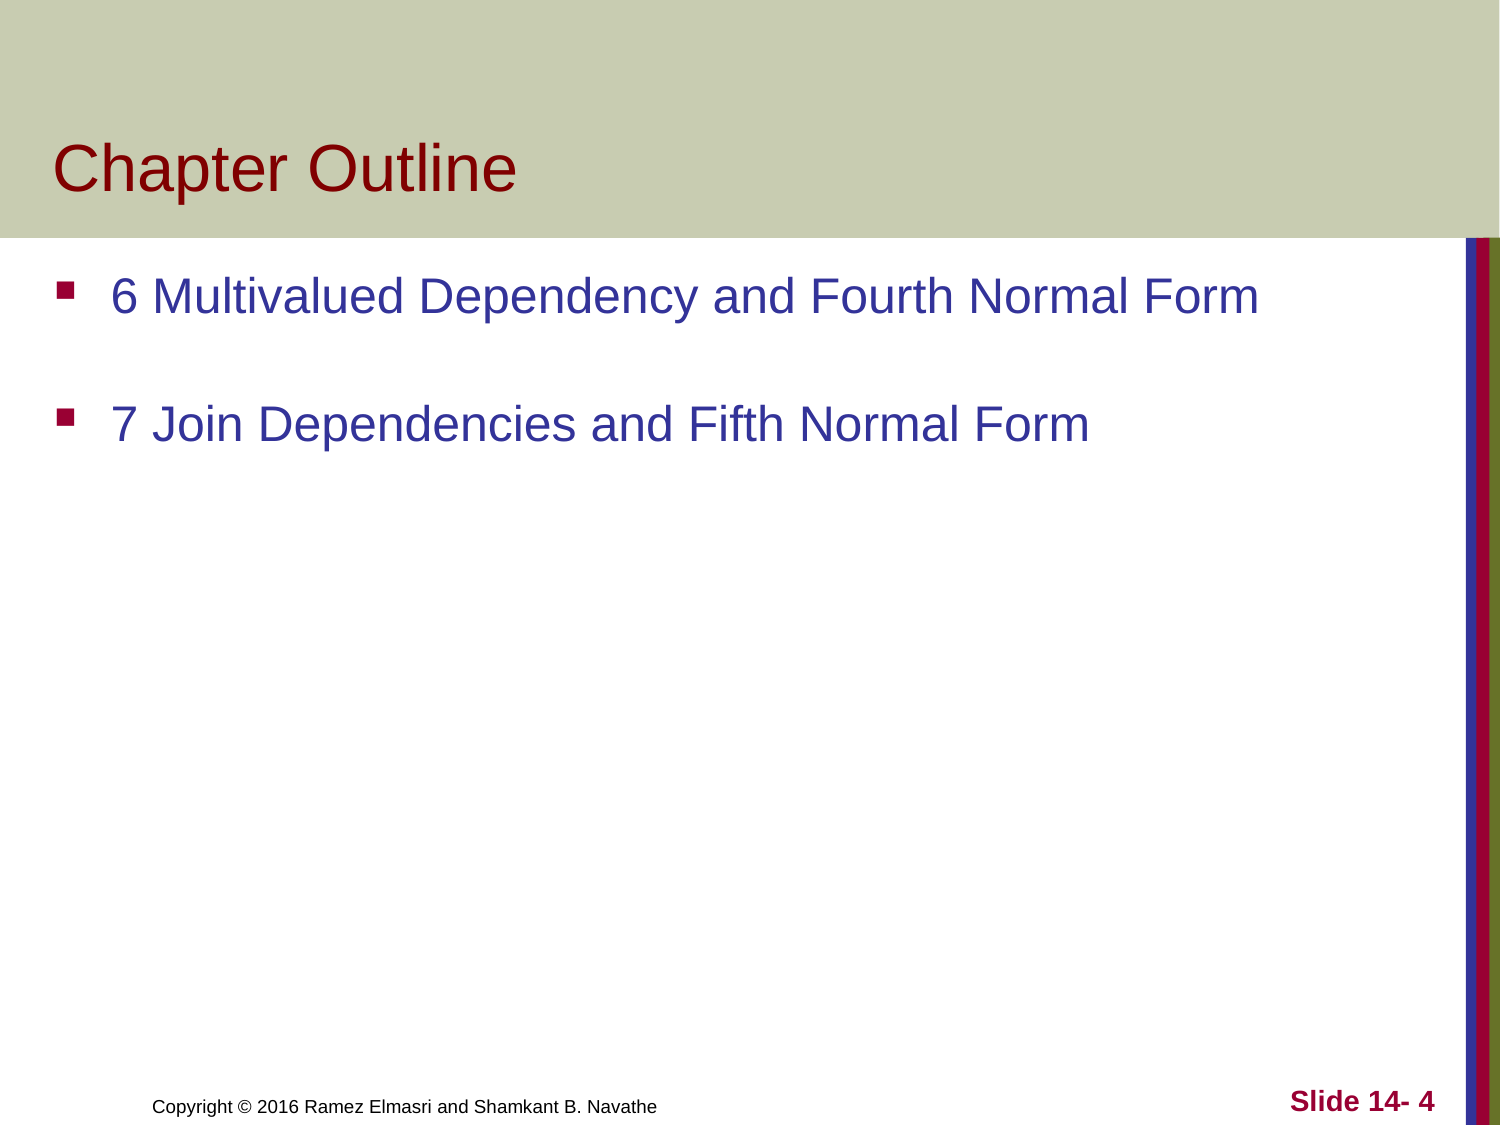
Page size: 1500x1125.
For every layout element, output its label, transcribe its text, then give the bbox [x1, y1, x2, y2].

title Chapter Outline [37, 49, 1317, 213]
slide_number Slide 14- 4 [1137, 1049, 1451, 1125]
list 6 Multivalued Dependency and Fourth Normal Form 7 Join Dependencies and Fifth Normal Form [39, 262, 1400, 1013]
